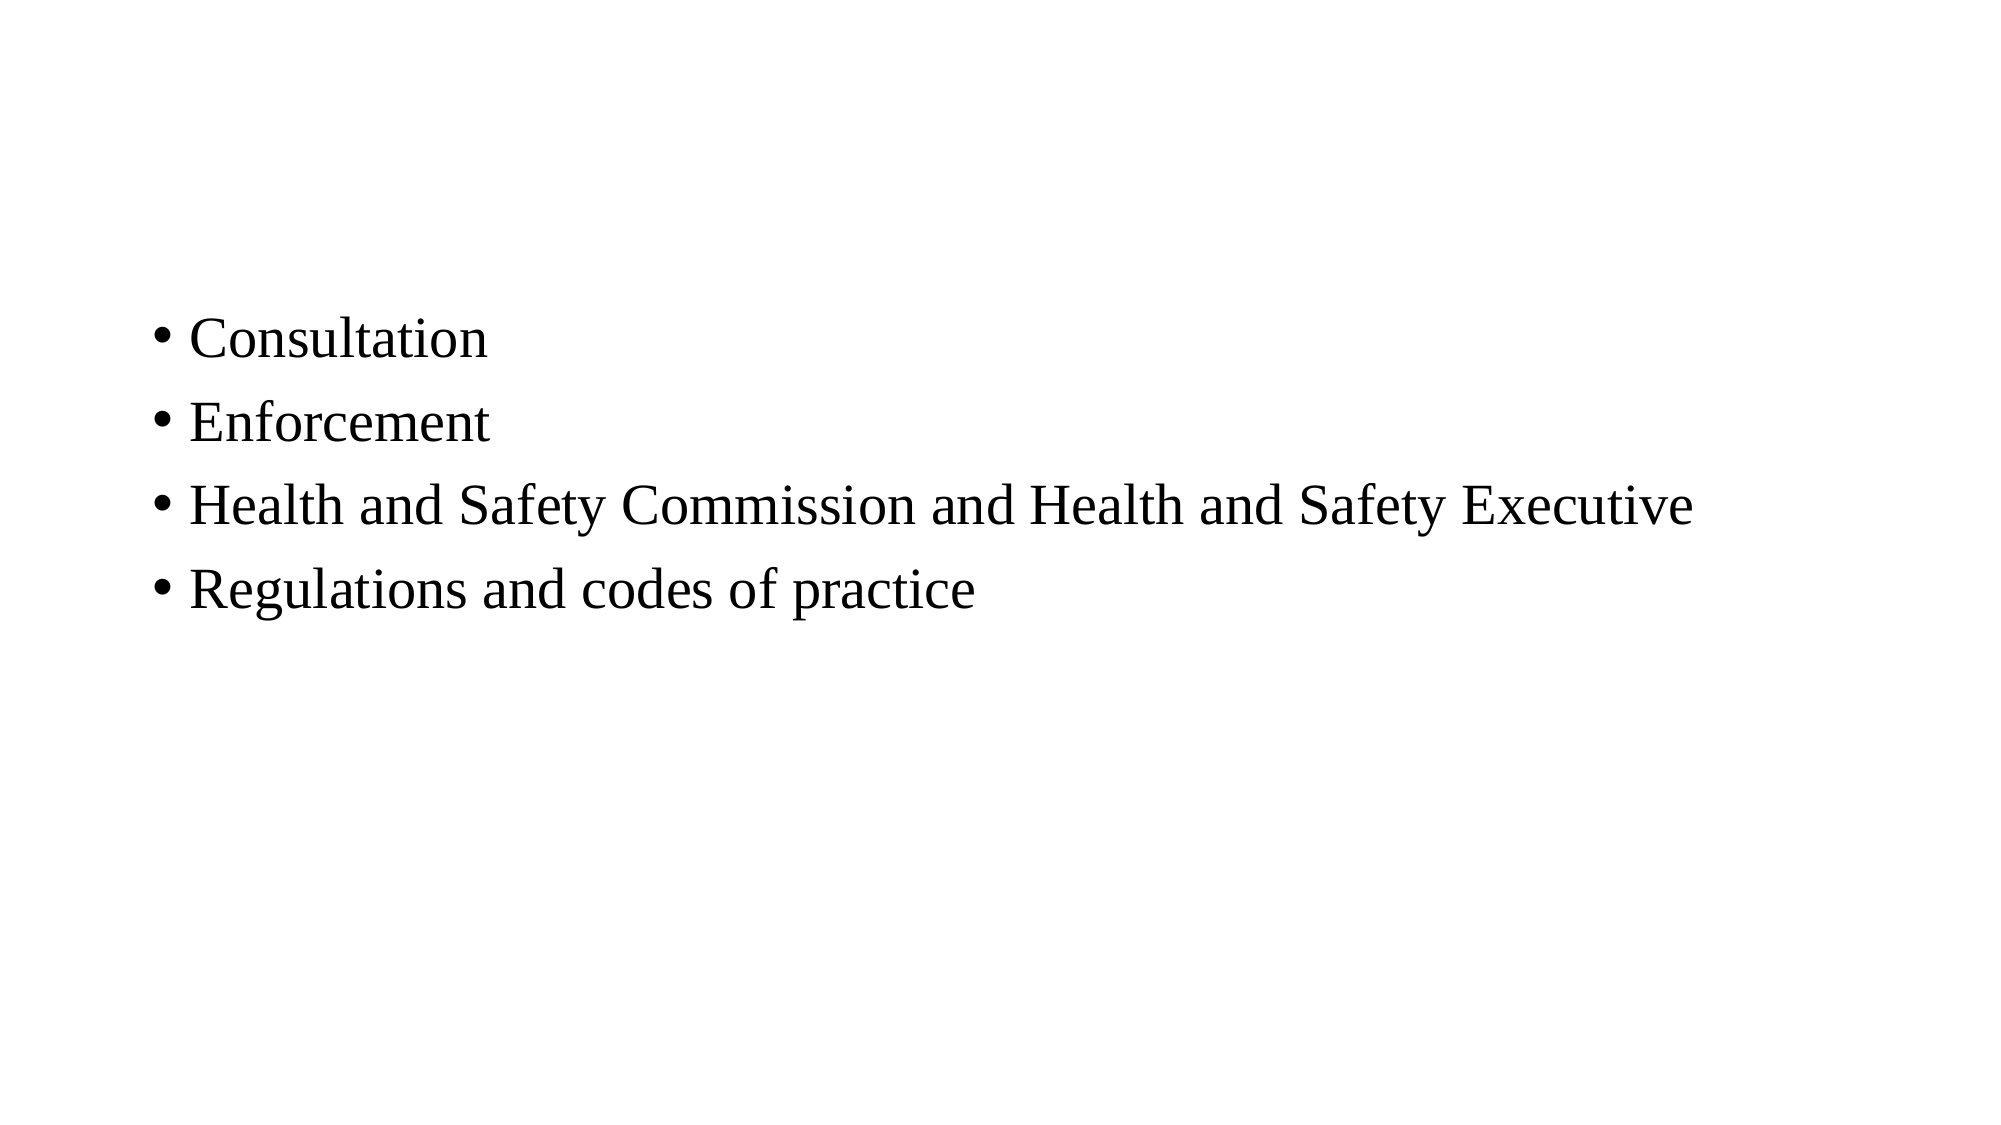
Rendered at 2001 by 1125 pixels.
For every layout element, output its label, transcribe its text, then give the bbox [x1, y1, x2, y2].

list Consultation Enforcement Health and Safety Commission and Health and Safety Executive Regulations and codes of practice [137, 299, 1863, 1014]
